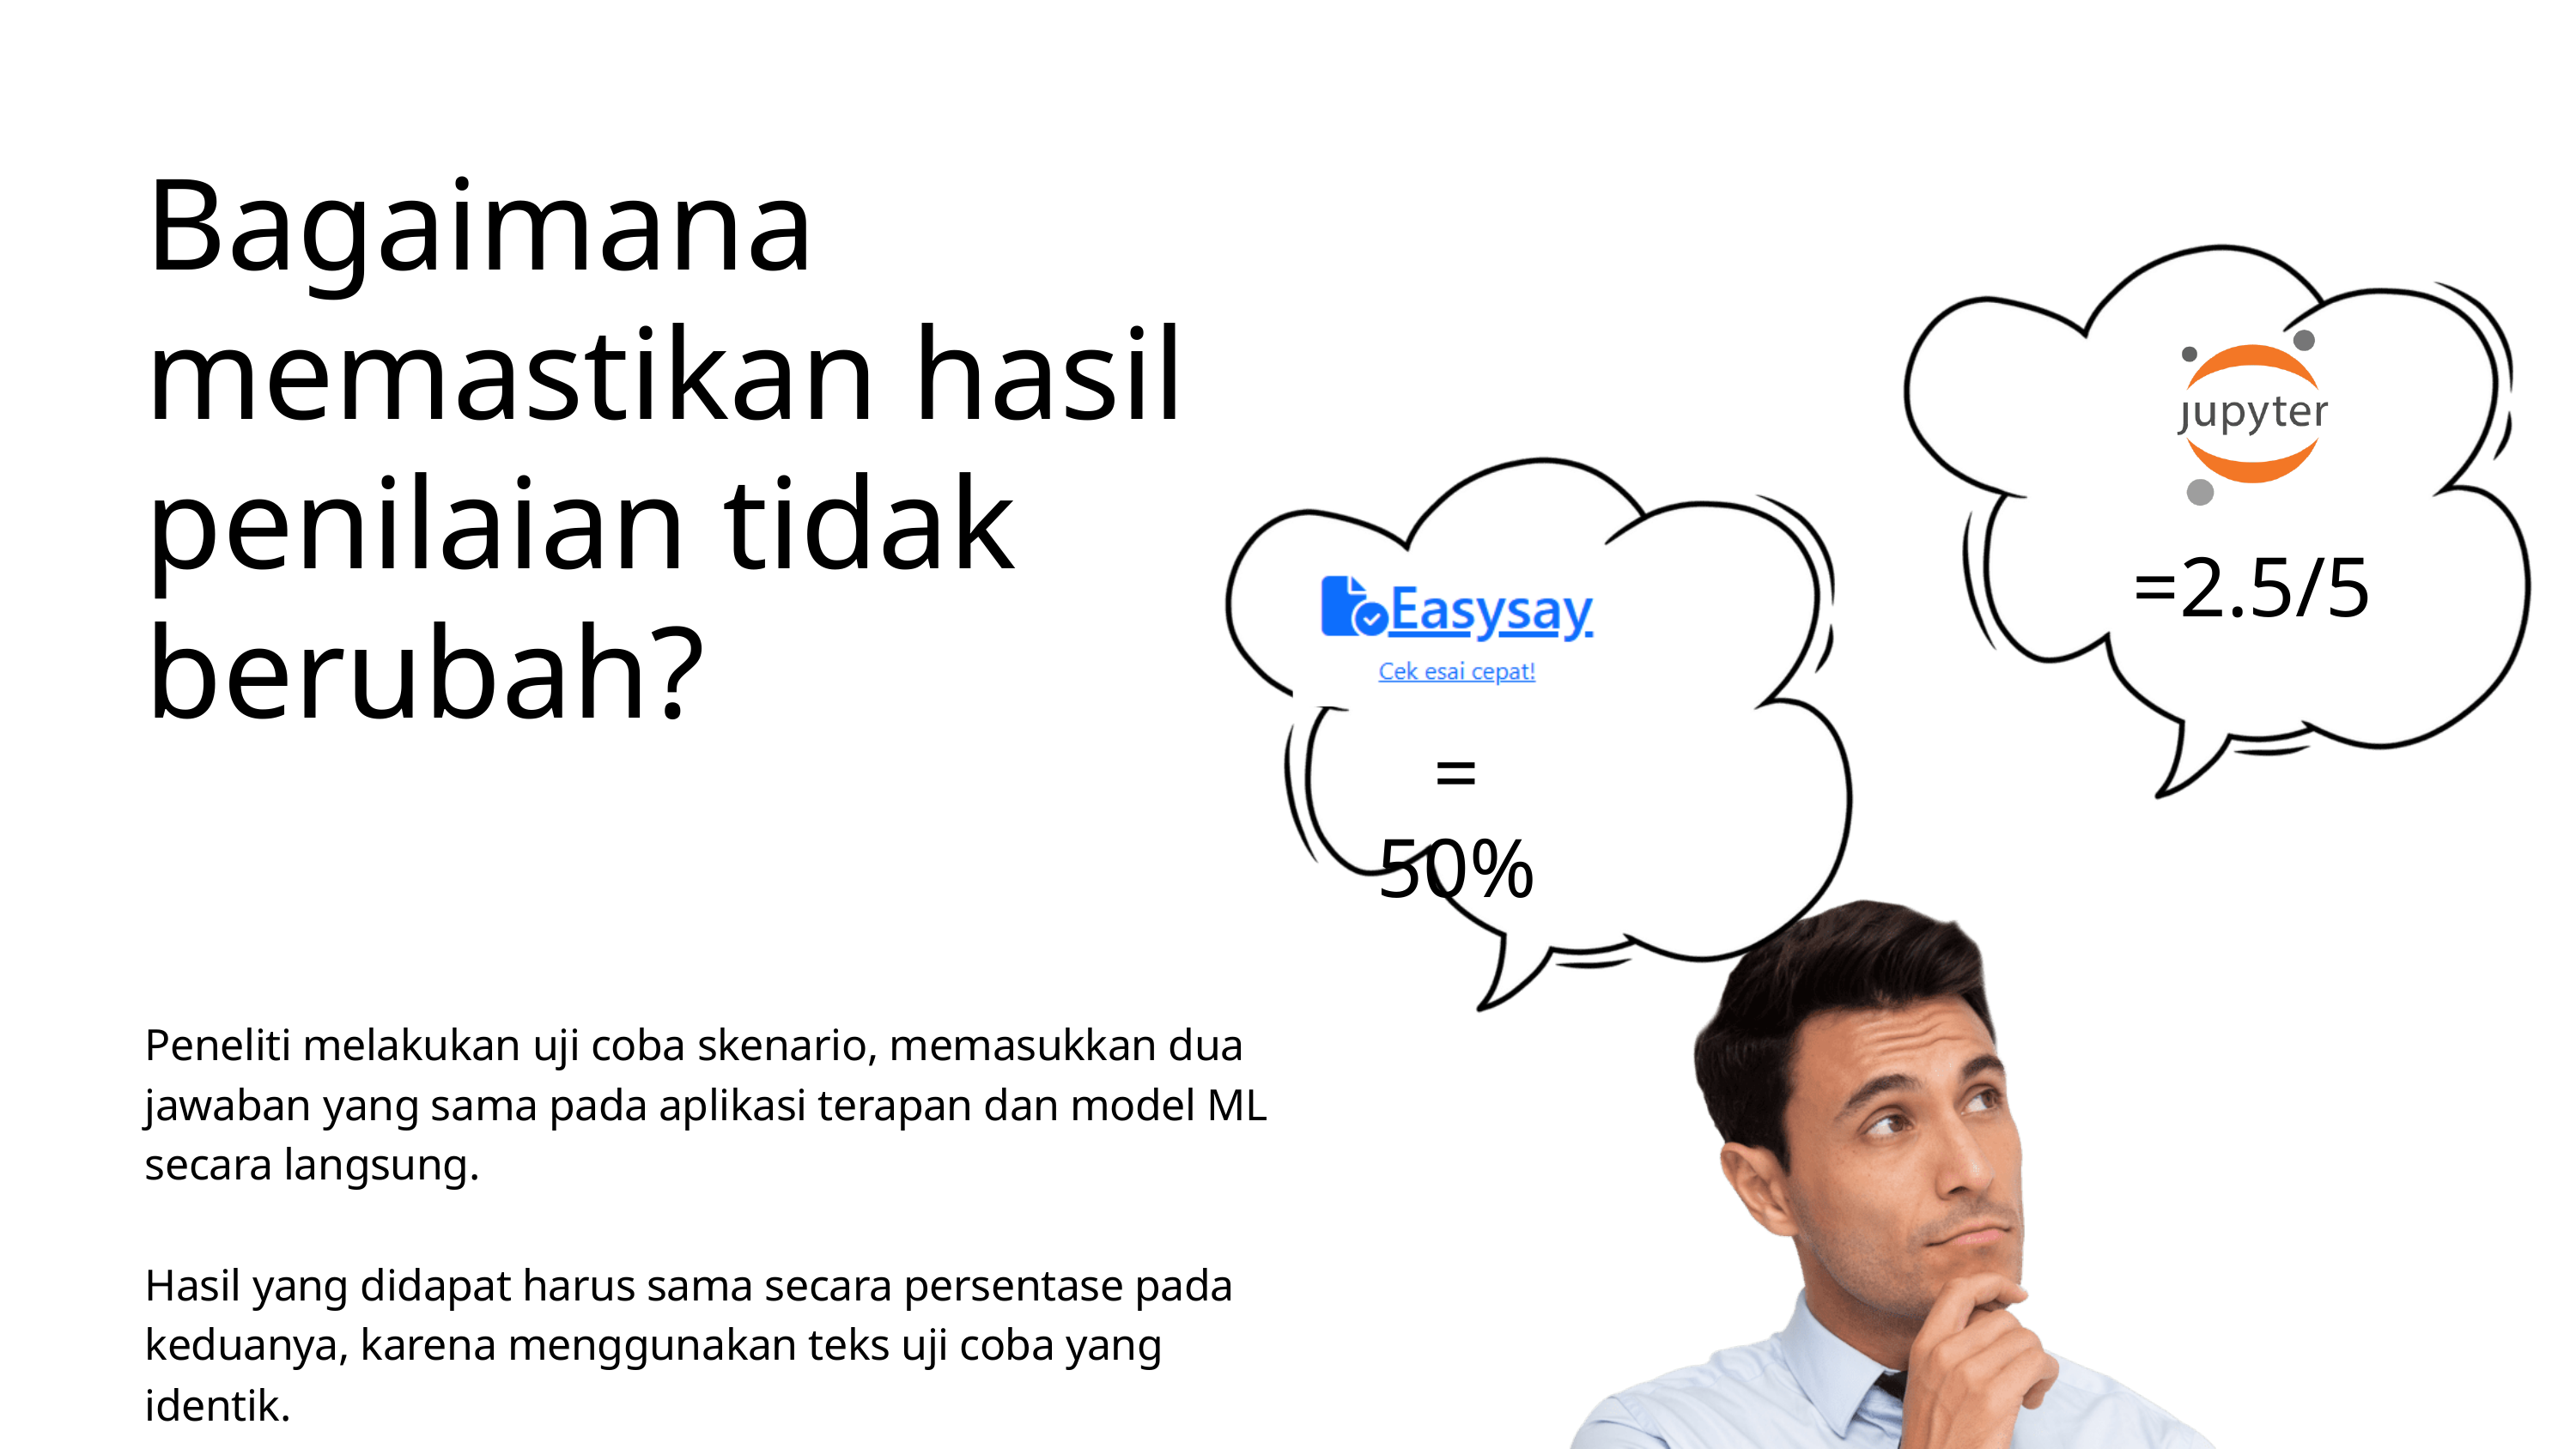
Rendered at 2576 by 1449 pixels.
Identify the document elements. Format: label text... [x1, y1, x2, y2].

text_box Bagaimana memastikan hasil penilaian tidak berubah? [144, 146, 1289, 743]
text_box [1144, 394, 1899, 1149]
text_box Peneliti melakukan uji coba skenario, memasukkan dua jawaban yang sama pada aplikasi terapan dan model ML secara langsung. Hasil yang didapat harus sama secara persentase pada keduanya, karena menggunakan teks uji coba yang identik. [144, 1009, 1289, 1429]
text_box [1564, 943, 2287, 1449]
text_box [1822, 181, 2576, 936]
